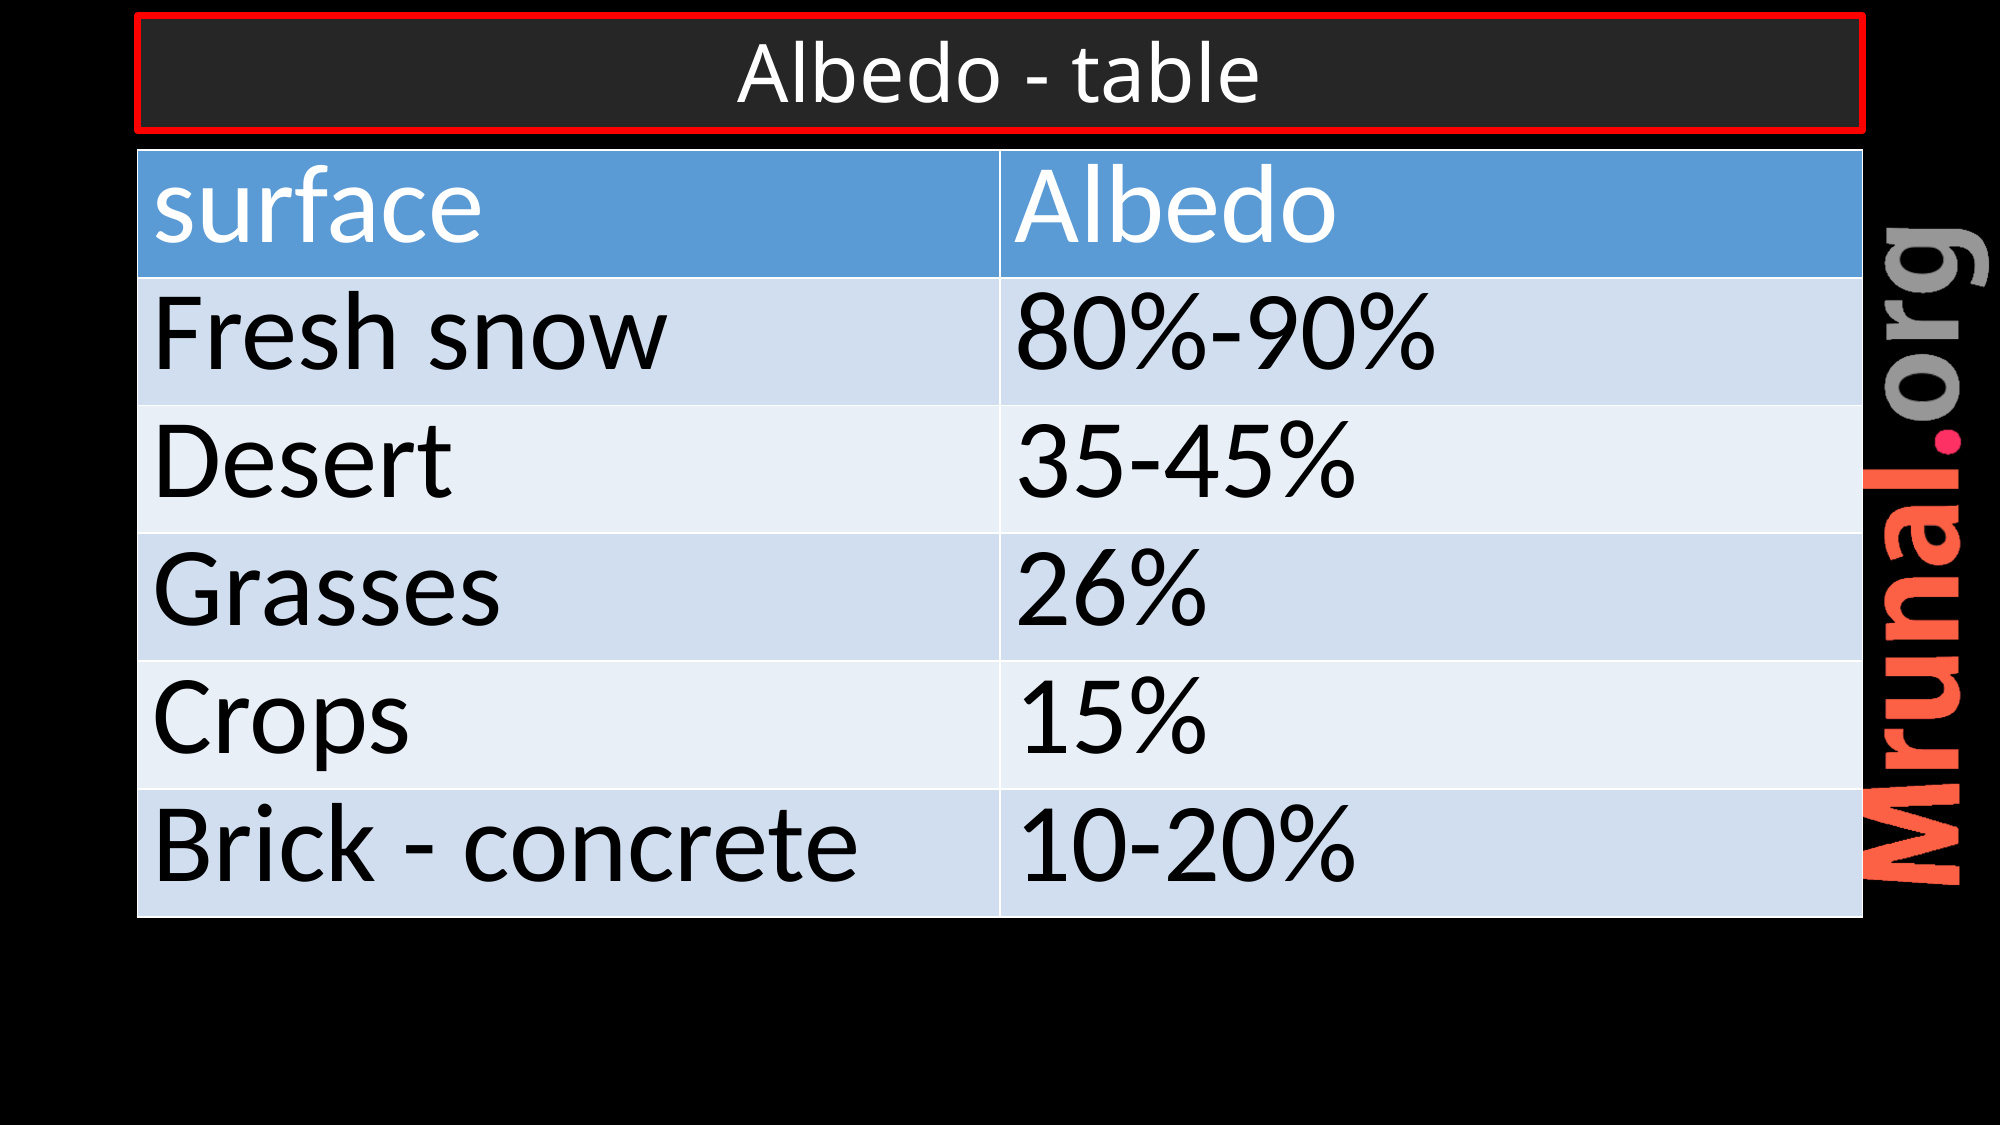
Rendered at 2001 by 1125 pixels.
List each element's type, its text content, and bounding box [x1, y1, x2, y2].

table_cell Desert [138, 406, 999, 532]
table_cell Crops [138, 662, 999, 788]
table_cell 35-45% [1001, 406, 1862, 532]
table_cell 15% [1001, 662, 1862, 788]
table_cell Grasses [138, 534, 999, 660]
table_cell 10-20% [1001, 790, 1862, 916]
title Albedo - table [134, 12, 1866, 134]
table_cell 80%-90% [1001, 279, 1862, 405]
table_header Albedo [1001, 151, 1862, 277]
table_cell 26% [1001, 534, 1862, 660]
table_cell Fresh snow [138, 279, 999, 405]
picture [1863, 223, 2000, 894]
table_header surface [138, 151, 999, 277]
table_cell Brick - concrete [138, 790, 999, 916]
